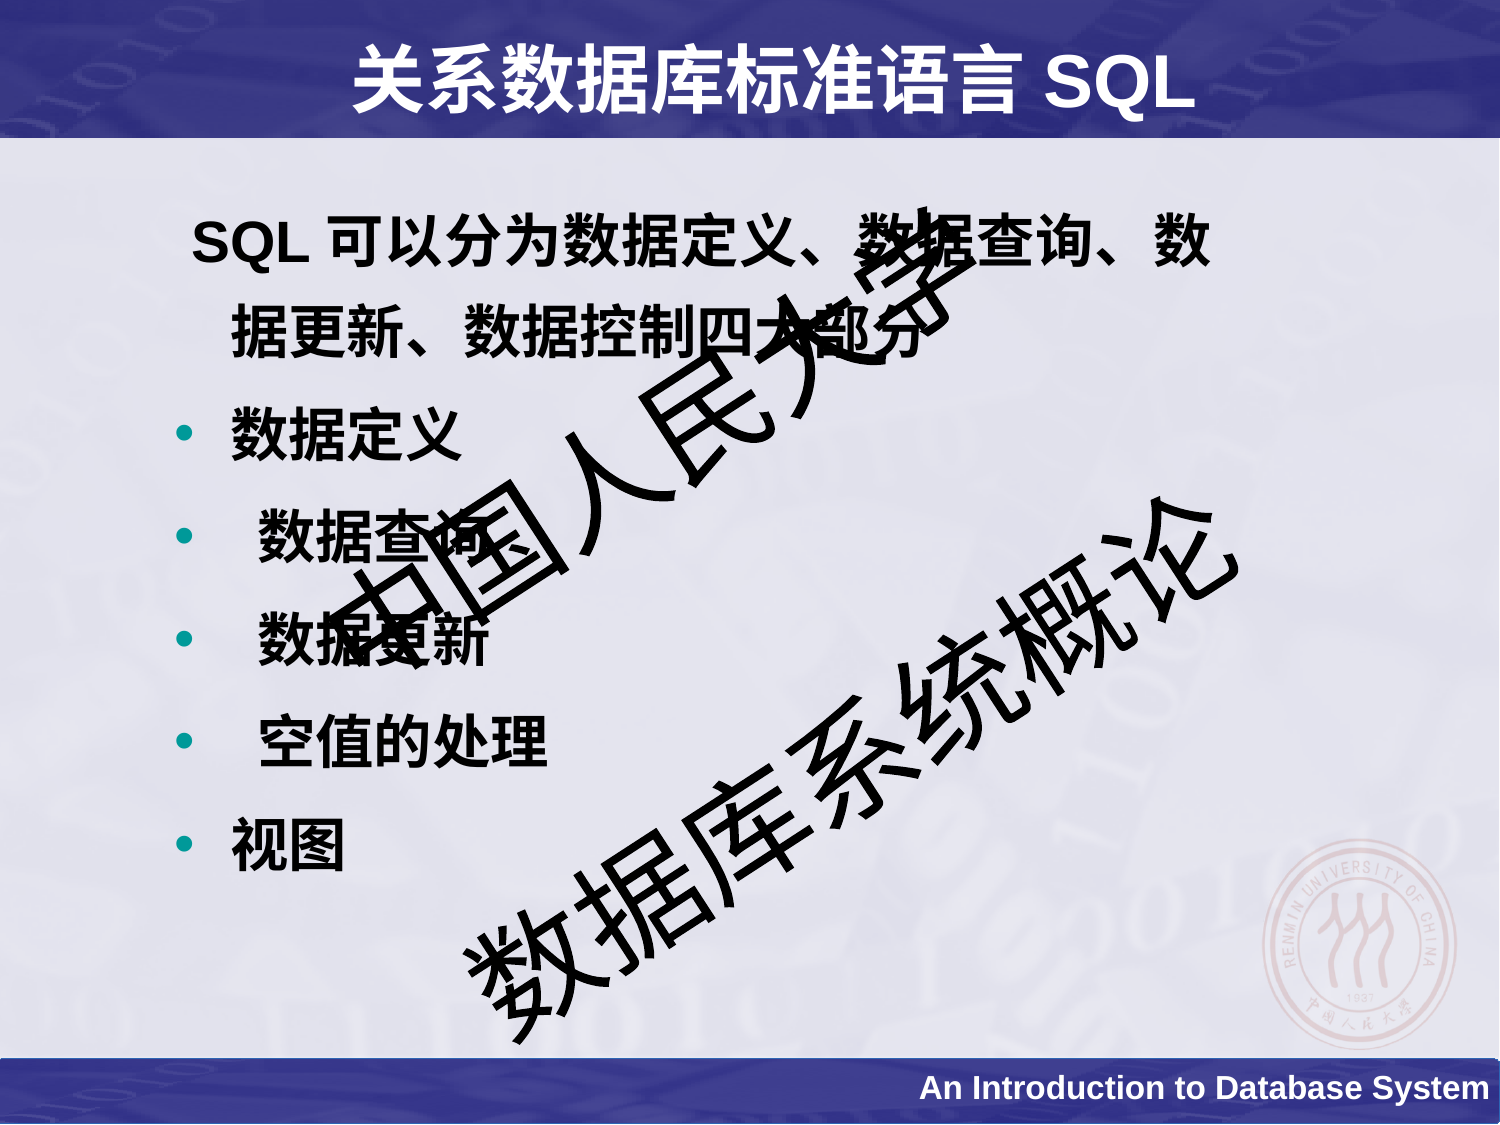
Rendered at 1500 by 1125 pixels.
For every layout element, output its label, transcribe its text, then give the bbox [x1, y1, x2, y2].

picture [1233, 786, 1484, 1125]
title 关系数据库标准语言SQL [149, 30, 1363, 124]
text_box SQL可以分为数据定义、数据查询、数据更新、数据控制四大部分 数据定义 数据查询 数据更新 空值的处理 视图 [159, 175, 1227, 883]
